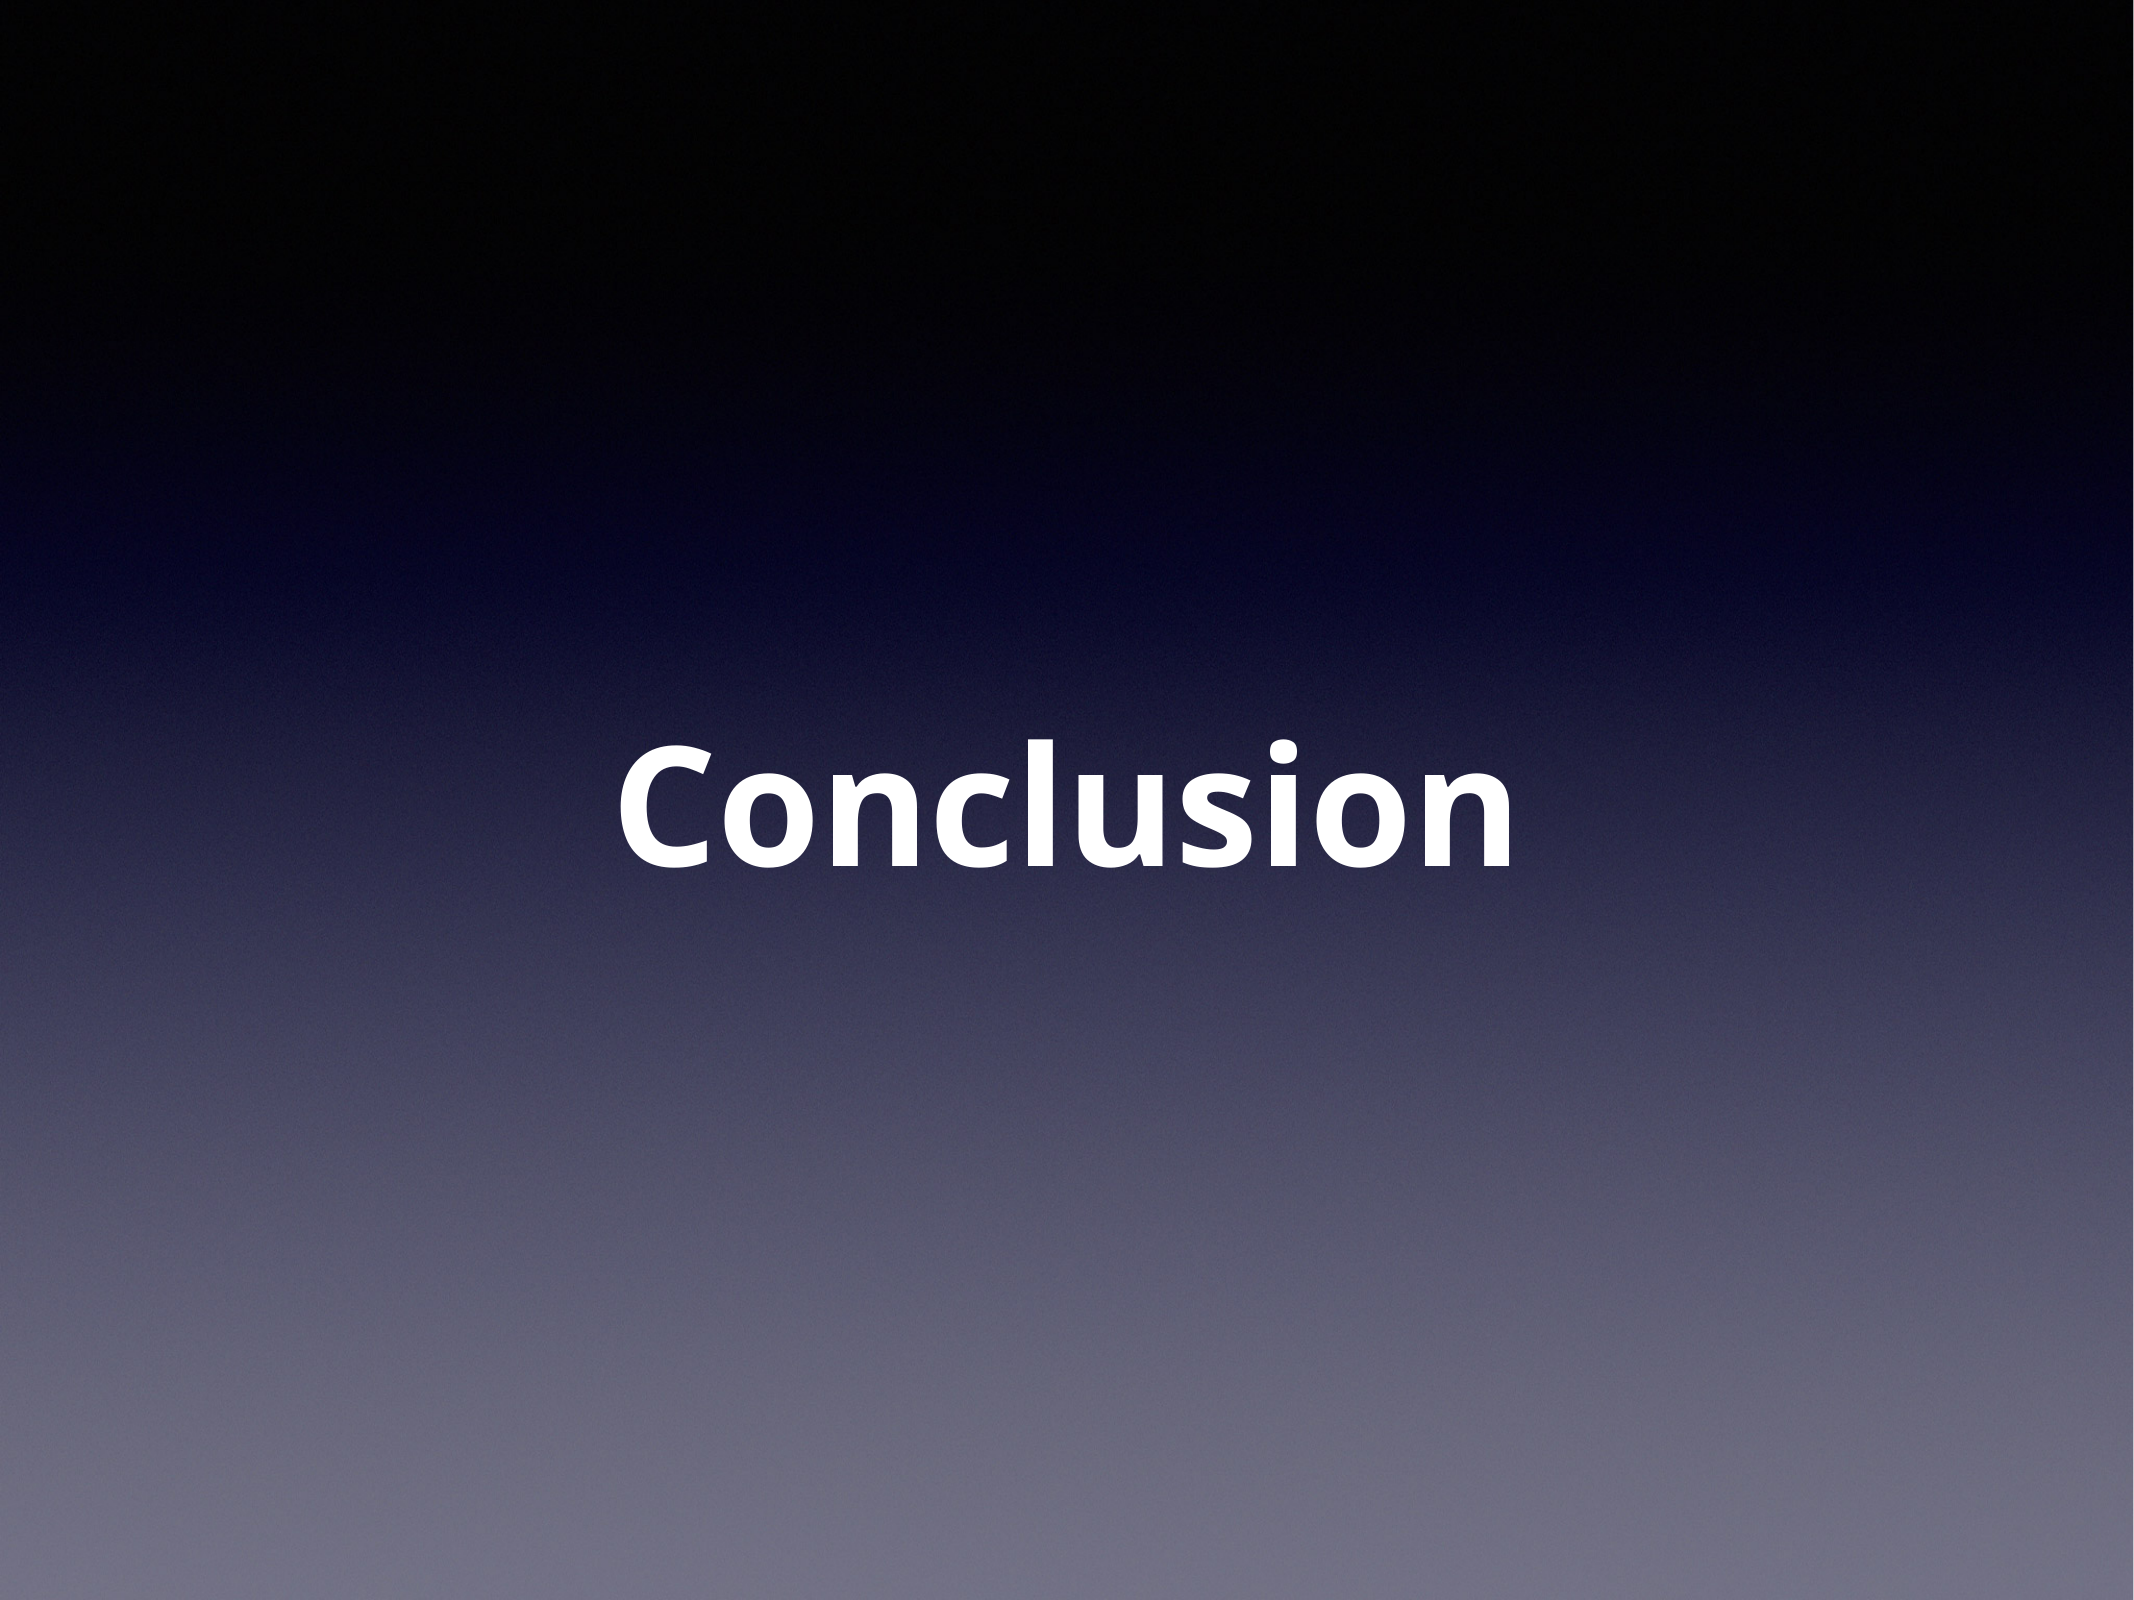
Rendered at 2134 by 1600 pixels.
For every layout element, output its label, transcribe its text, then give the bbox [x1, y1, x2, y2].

picture [0, 0, 2134, 1600]
title Conclusion [155, 625, 1978, 975]
